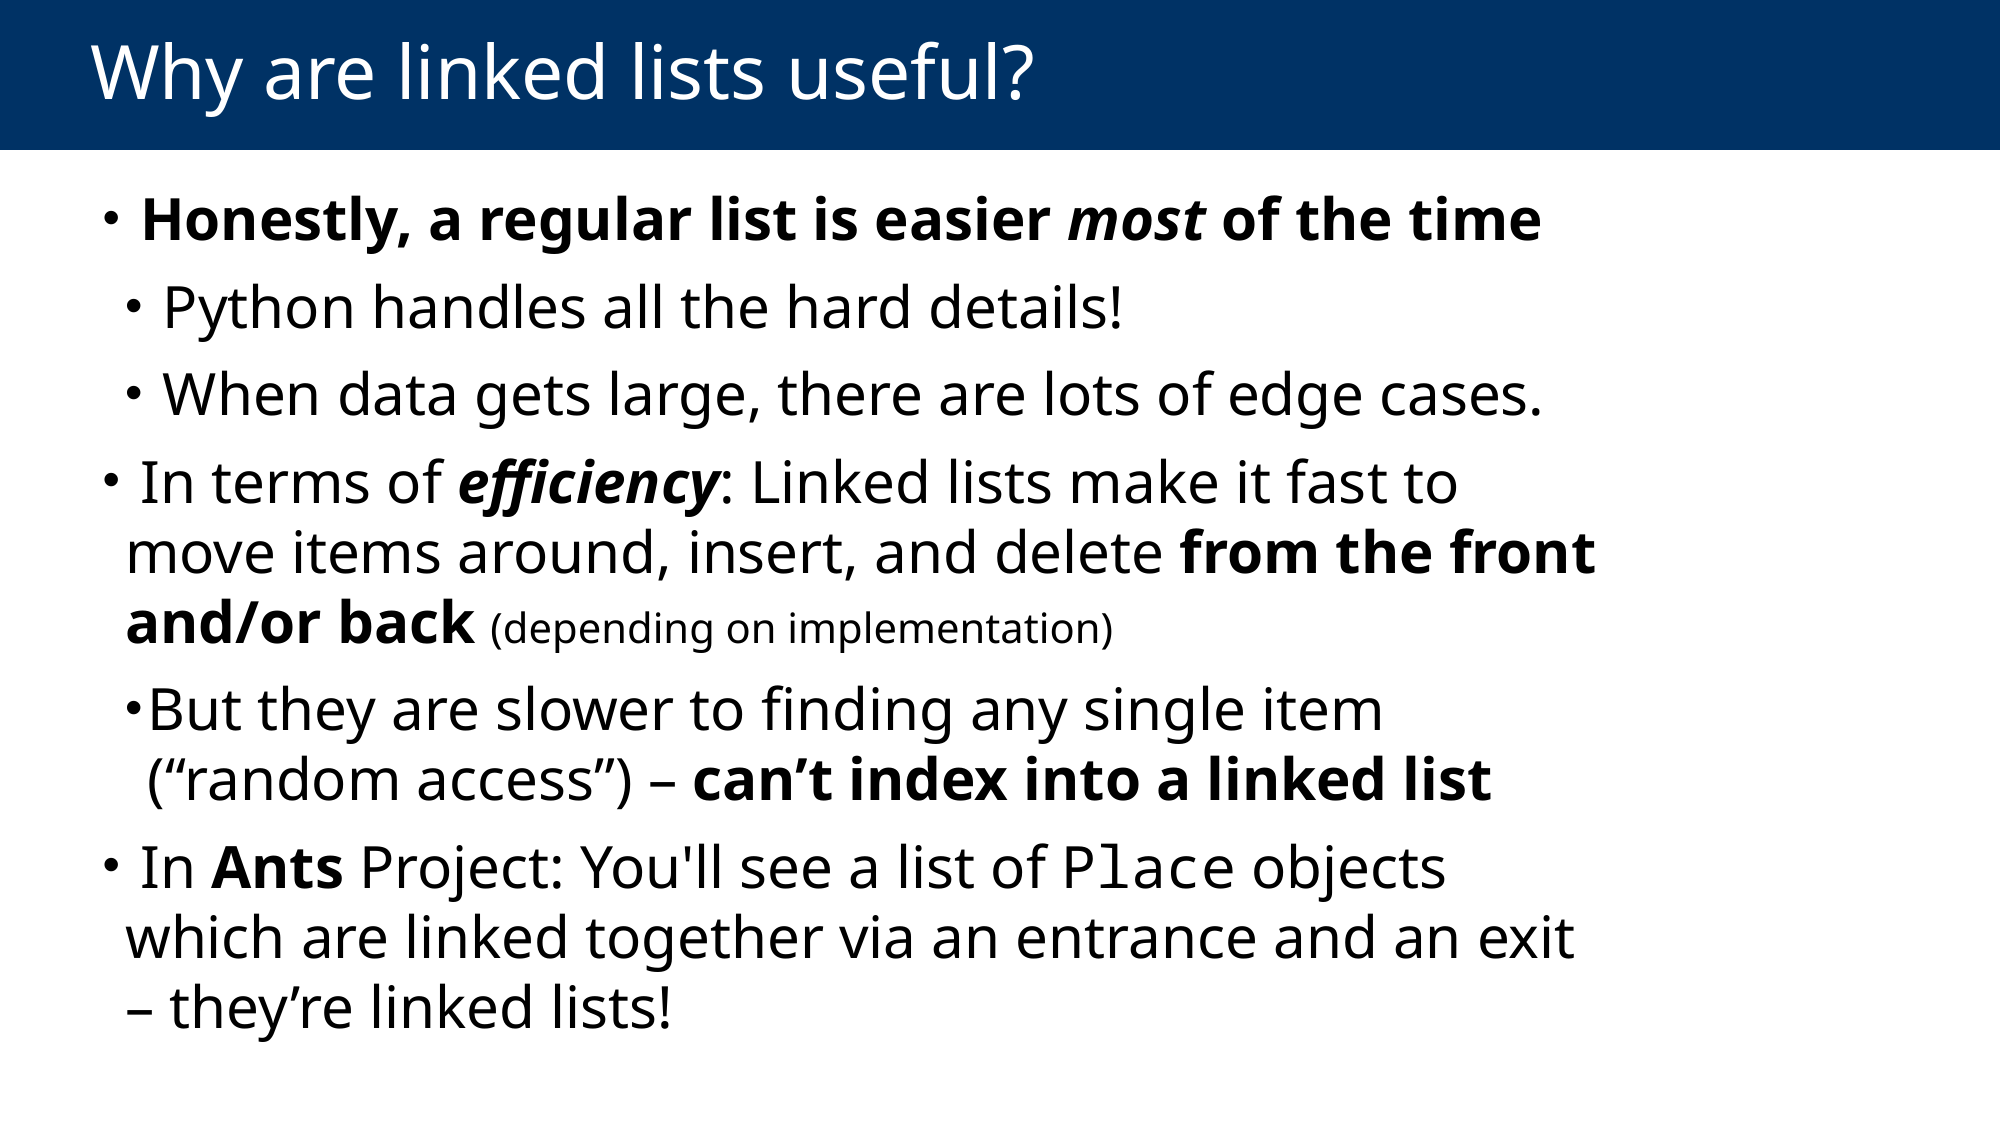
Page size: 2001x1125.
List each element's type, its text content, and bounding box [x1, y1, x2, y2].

title Why are linked lists useful? [0, 0, 2000, 152]
list Honestly, a regular list is easier most of the time Python handles all the hard details! When data gets large, there are lots of edge cases. In terms of efficiency: Linked lists make it fast to move items around, insert, and delete from the front and/or back (depending on implementation) But they are slower to finding any single item (“random access”) – can’t index into a linked list In Ants Project: You'll see a list of Place objects which are linked together via an entrance and an exit – they’re linked lists! [87, 174, 1613, 1038]
